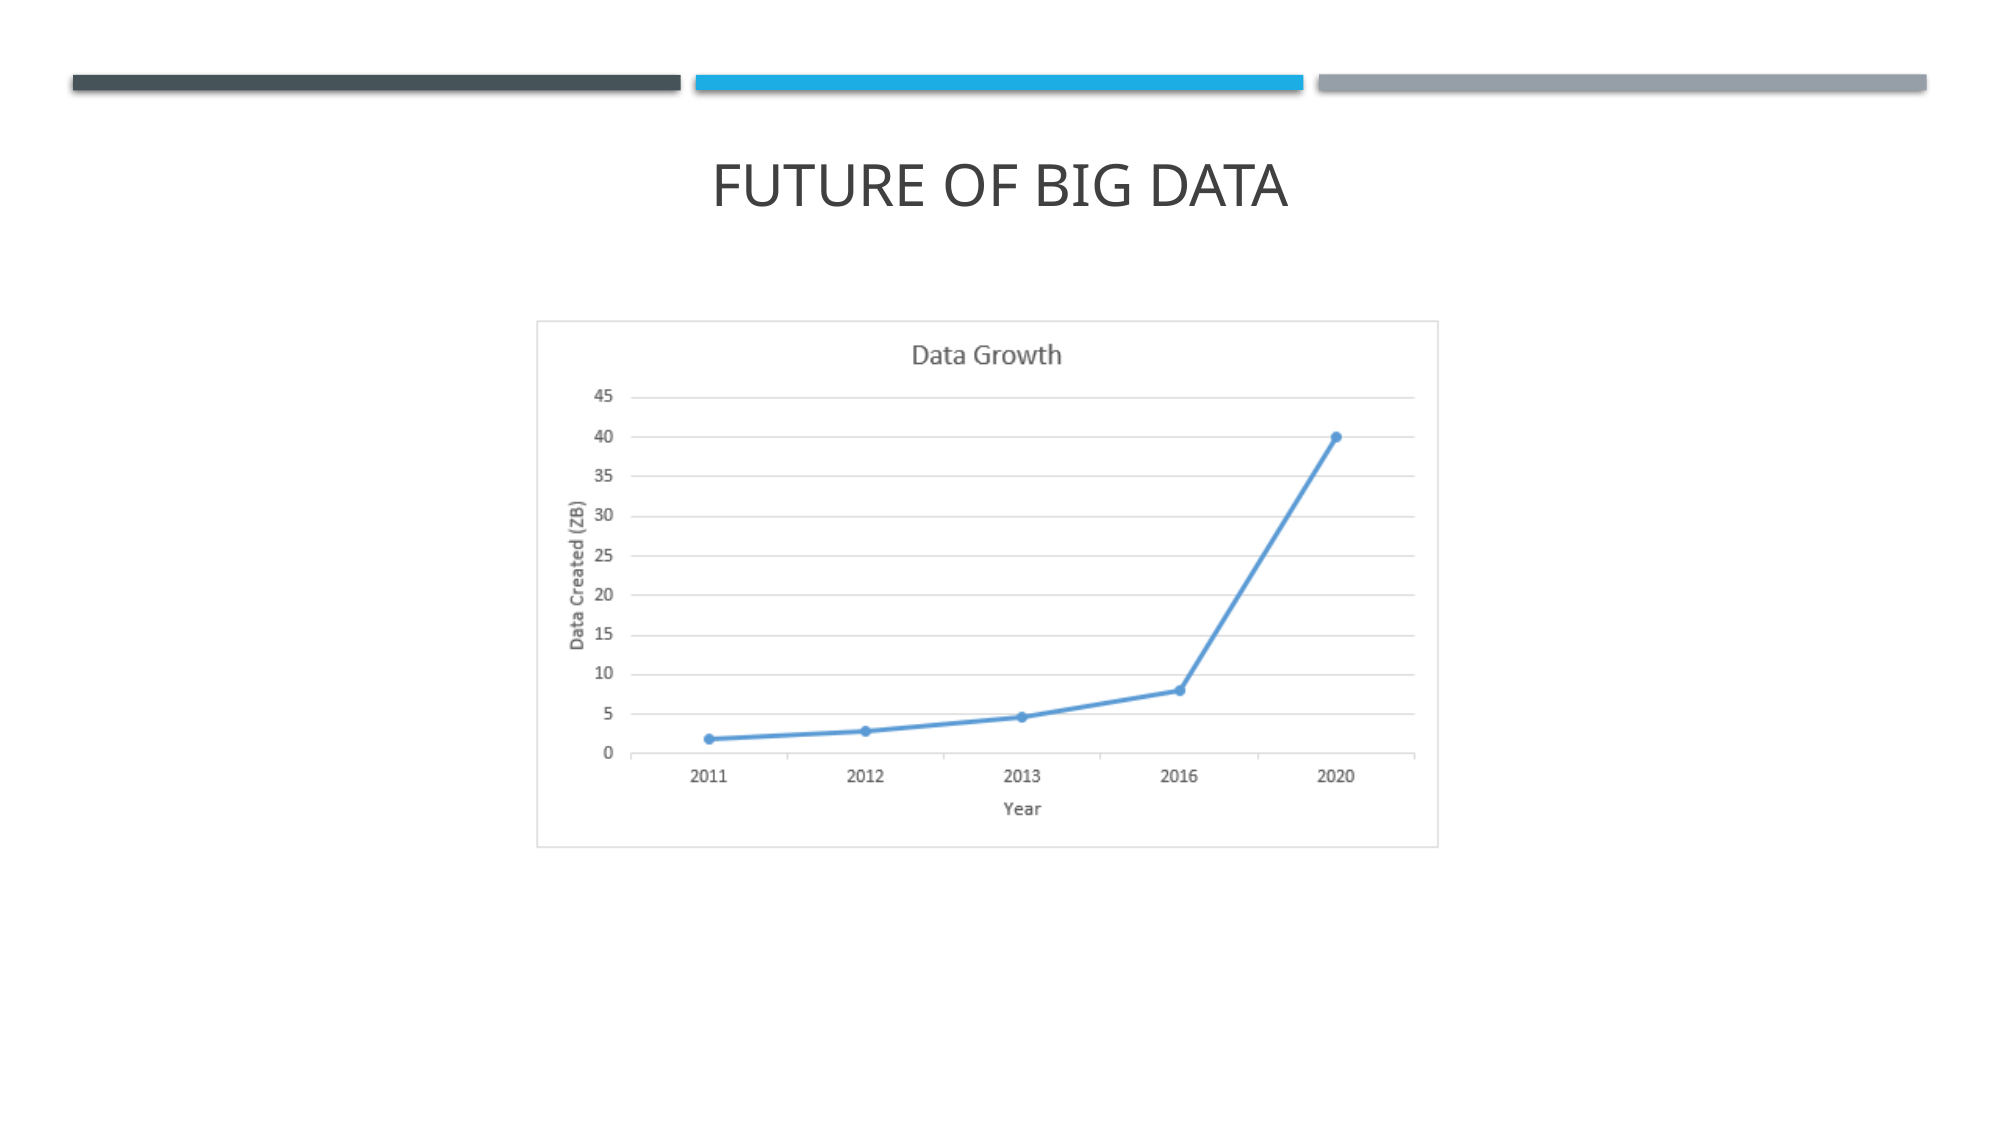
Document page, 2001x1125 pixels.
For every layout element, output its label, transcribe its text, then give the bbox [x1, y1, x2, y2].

title Future of big data [95, 115, 1905, 226]
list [531, 315, 1450, 856]
